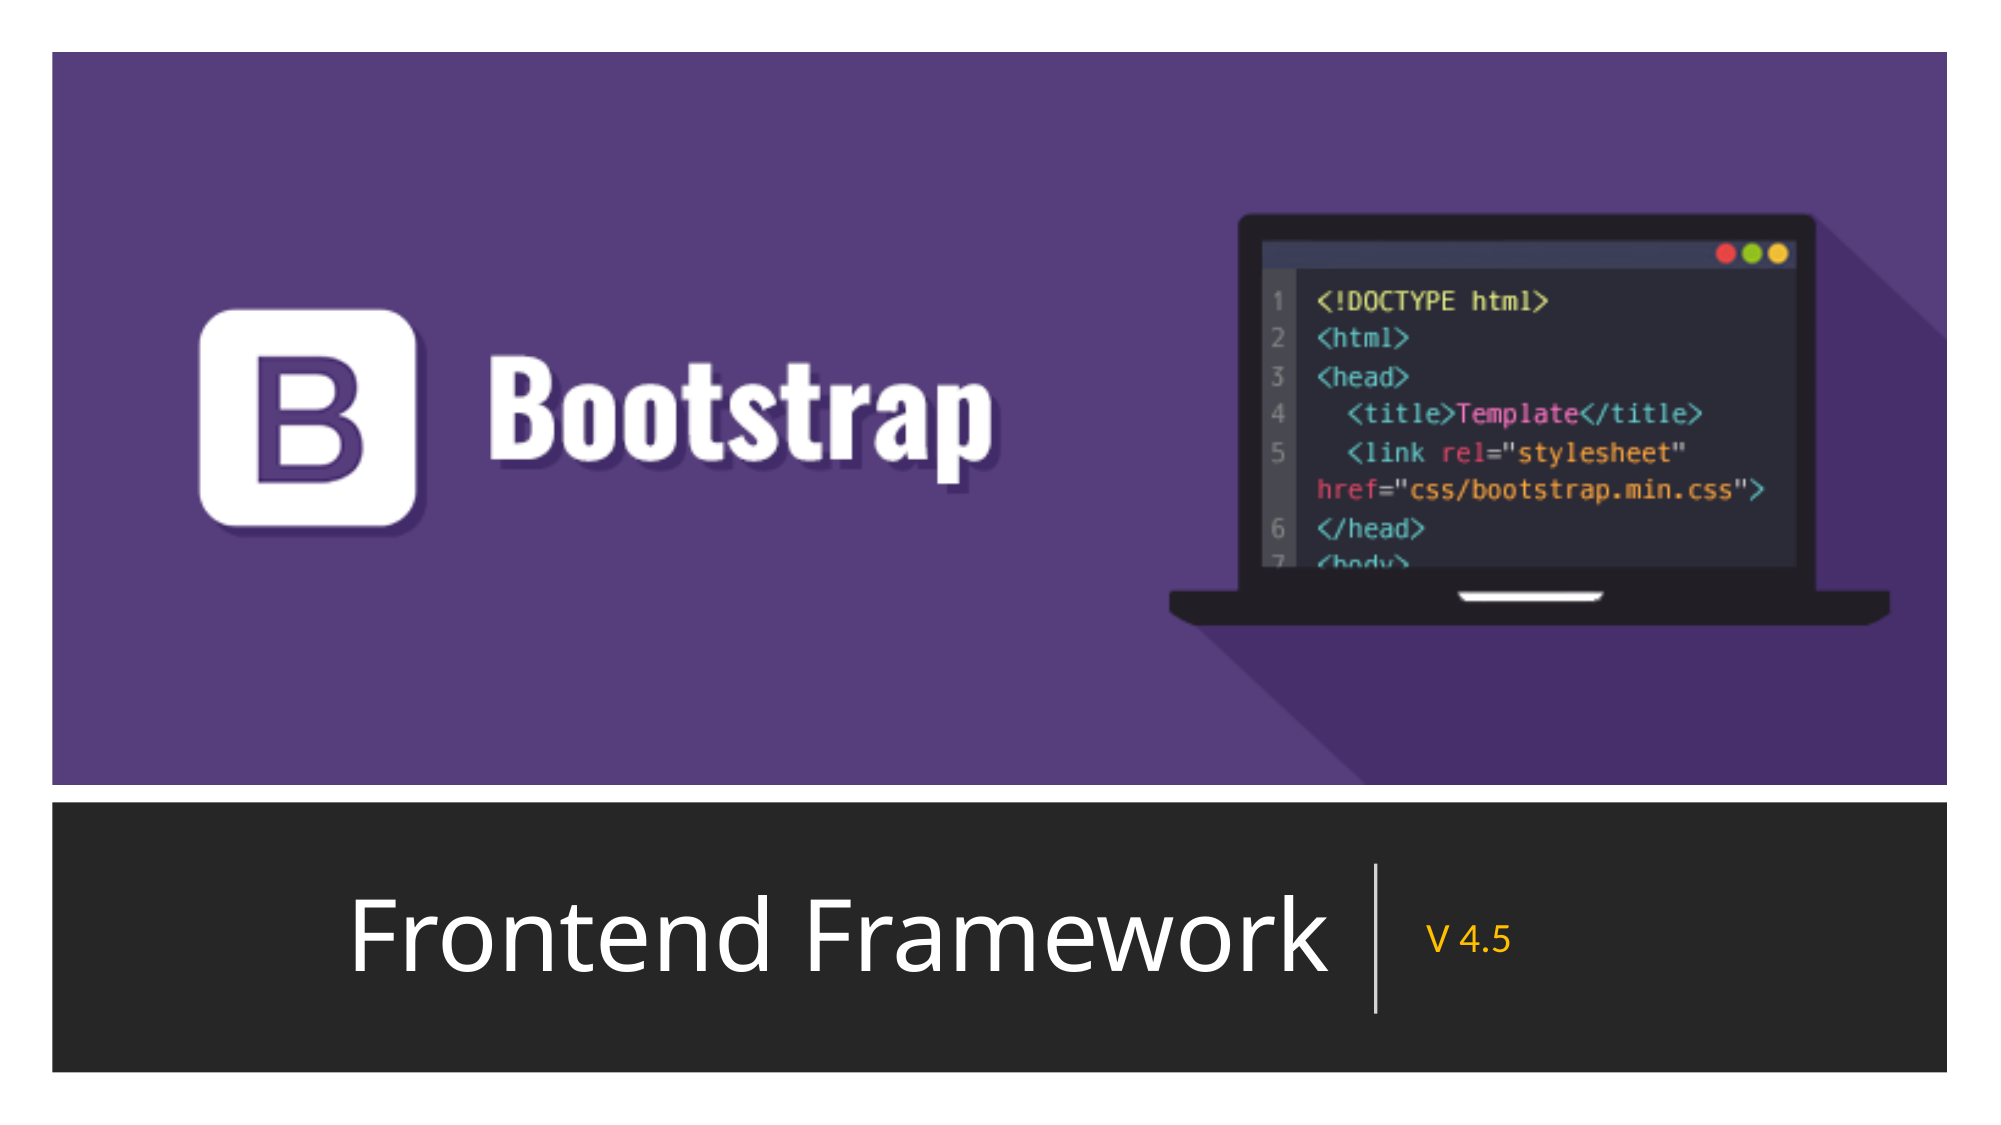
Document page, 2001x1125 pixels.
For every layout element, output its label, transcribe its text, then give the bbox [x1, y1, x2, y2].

text_box [51, 801, 1948, 1073]
title Frontend Framework [117, 835, 1346, 1043]
subtitle V 4.5 [1411, 835, 1883, 1043]
picture [52, 52, 1947, 785]
